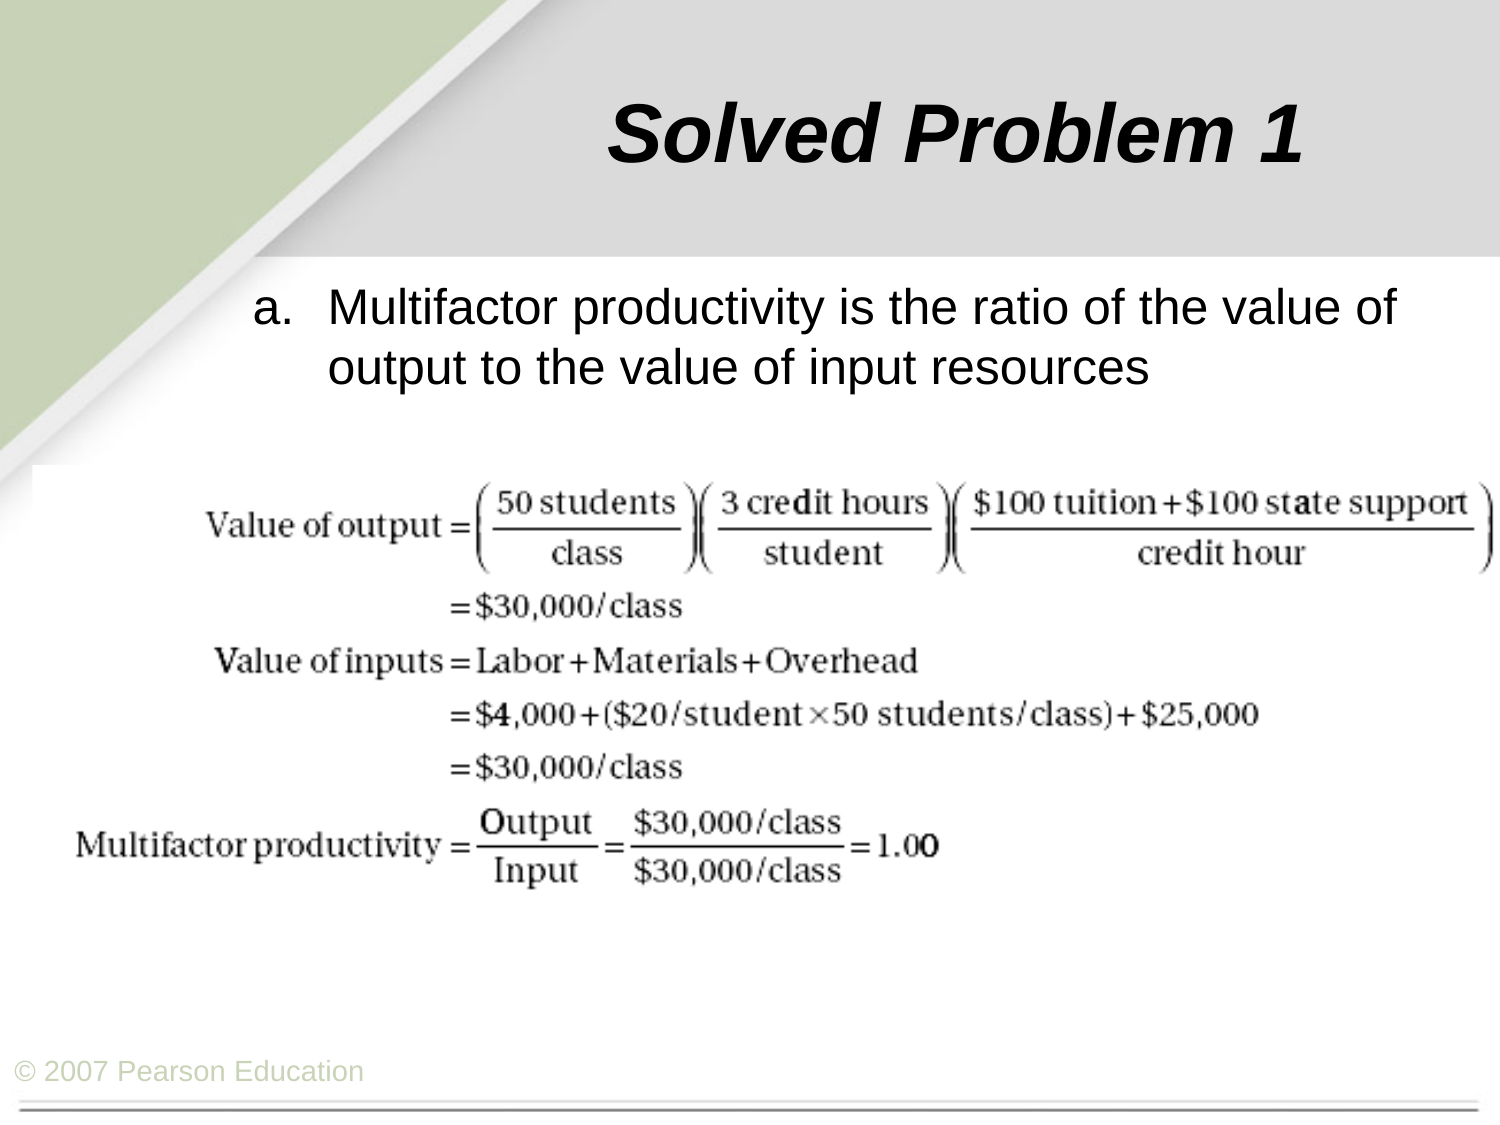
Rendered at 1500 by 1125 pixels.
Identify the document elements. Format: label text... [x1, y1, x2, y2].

picture [0, 0, 1500, 1125]
text_box Solved Problem 1 [592, 71, 1500, 187]
text_box Multifactor productivity is the ratio of the value of output to the value of input resources [237, 266, 1434, 402]
